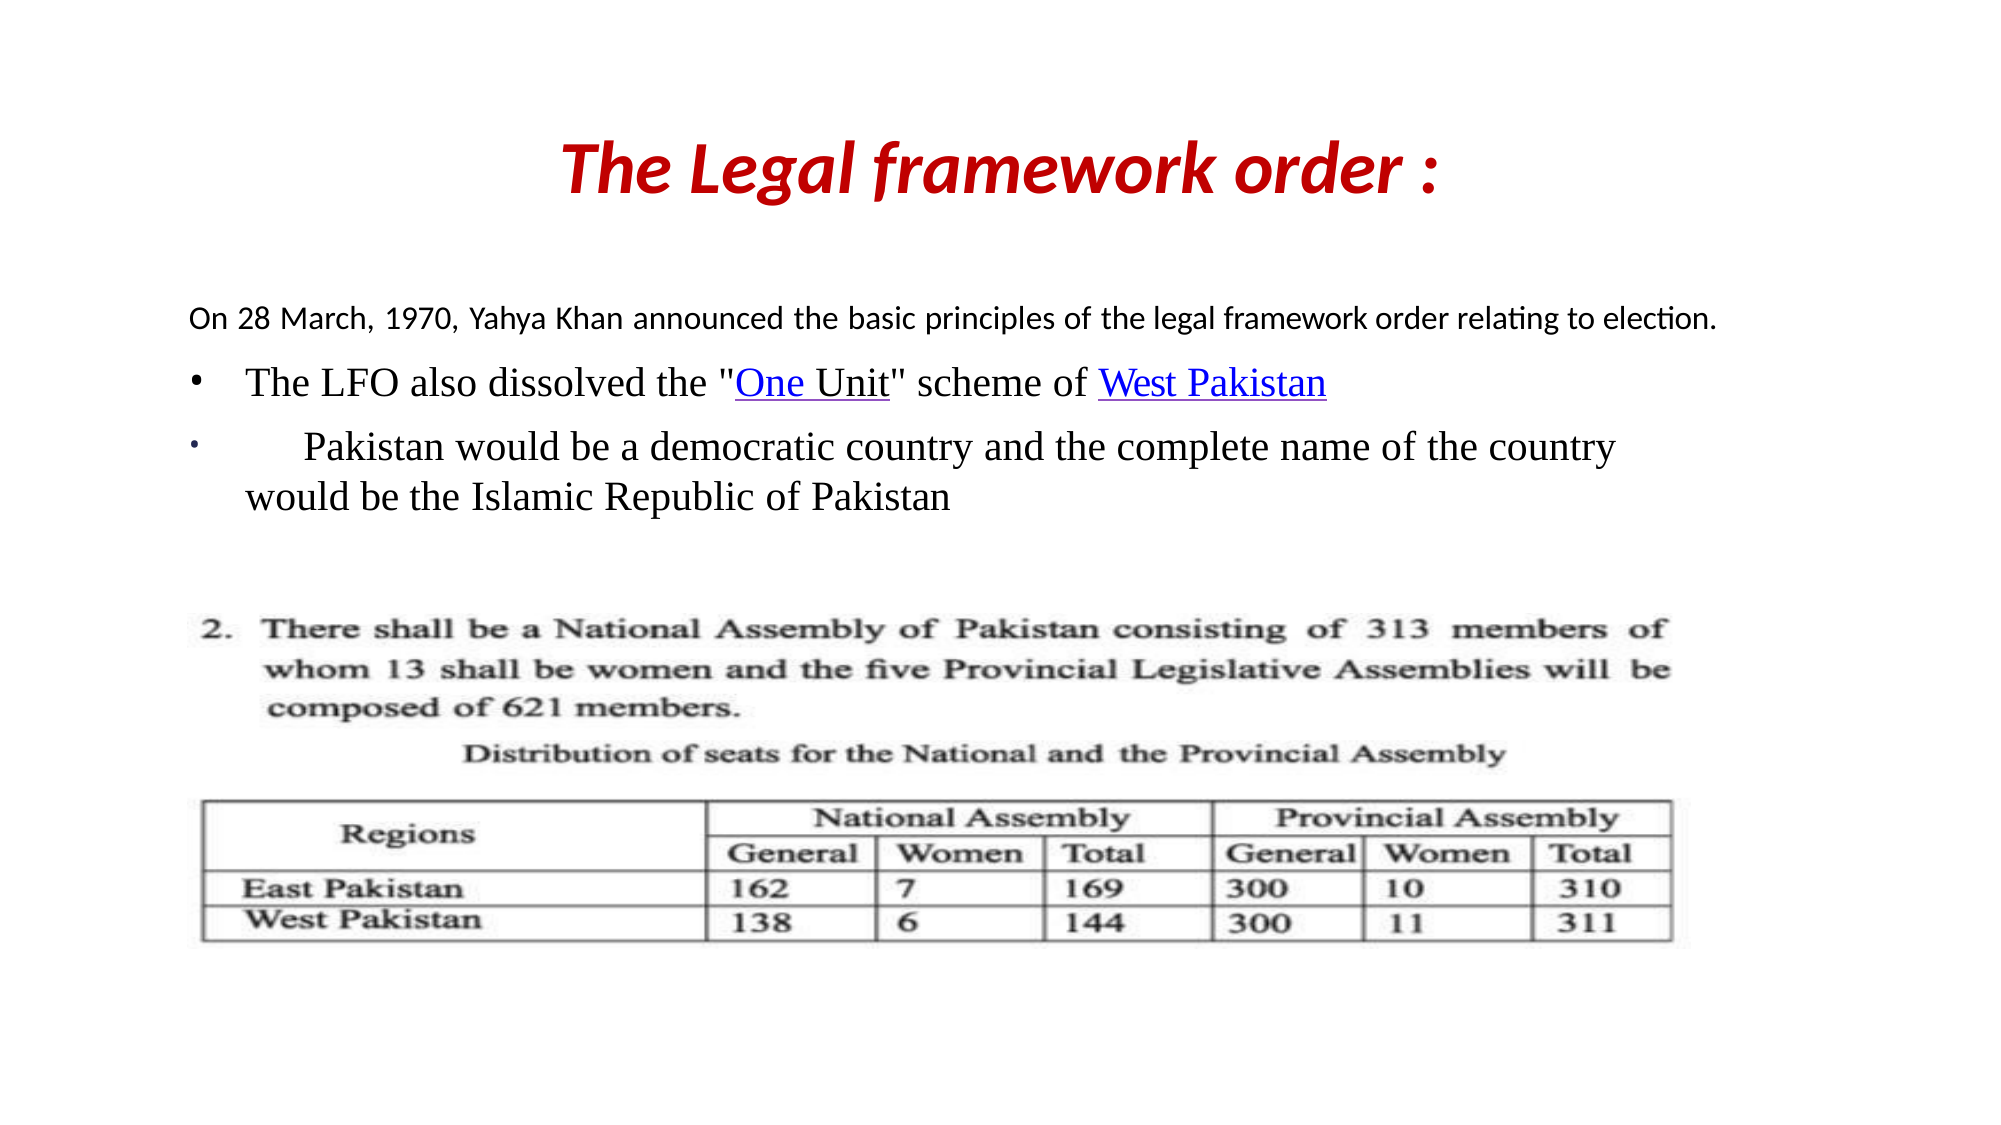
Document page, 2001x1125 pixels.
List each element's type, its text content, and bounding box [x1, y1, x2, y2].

title The Legal framework order : [193, 40, 1807, 307]
text_box On 28 March, 1970, Yahya Khan announced the basic principles of the legal framework order relating to election. The LFO also dissolved the "One Unit" scheme of West Pakistan Pakistan would be a democratic country and the complete name of the country would be the Islamic Republic of Pakistan [186, 279, 1735, 519]
picture [186, 613, 1691, 949]
